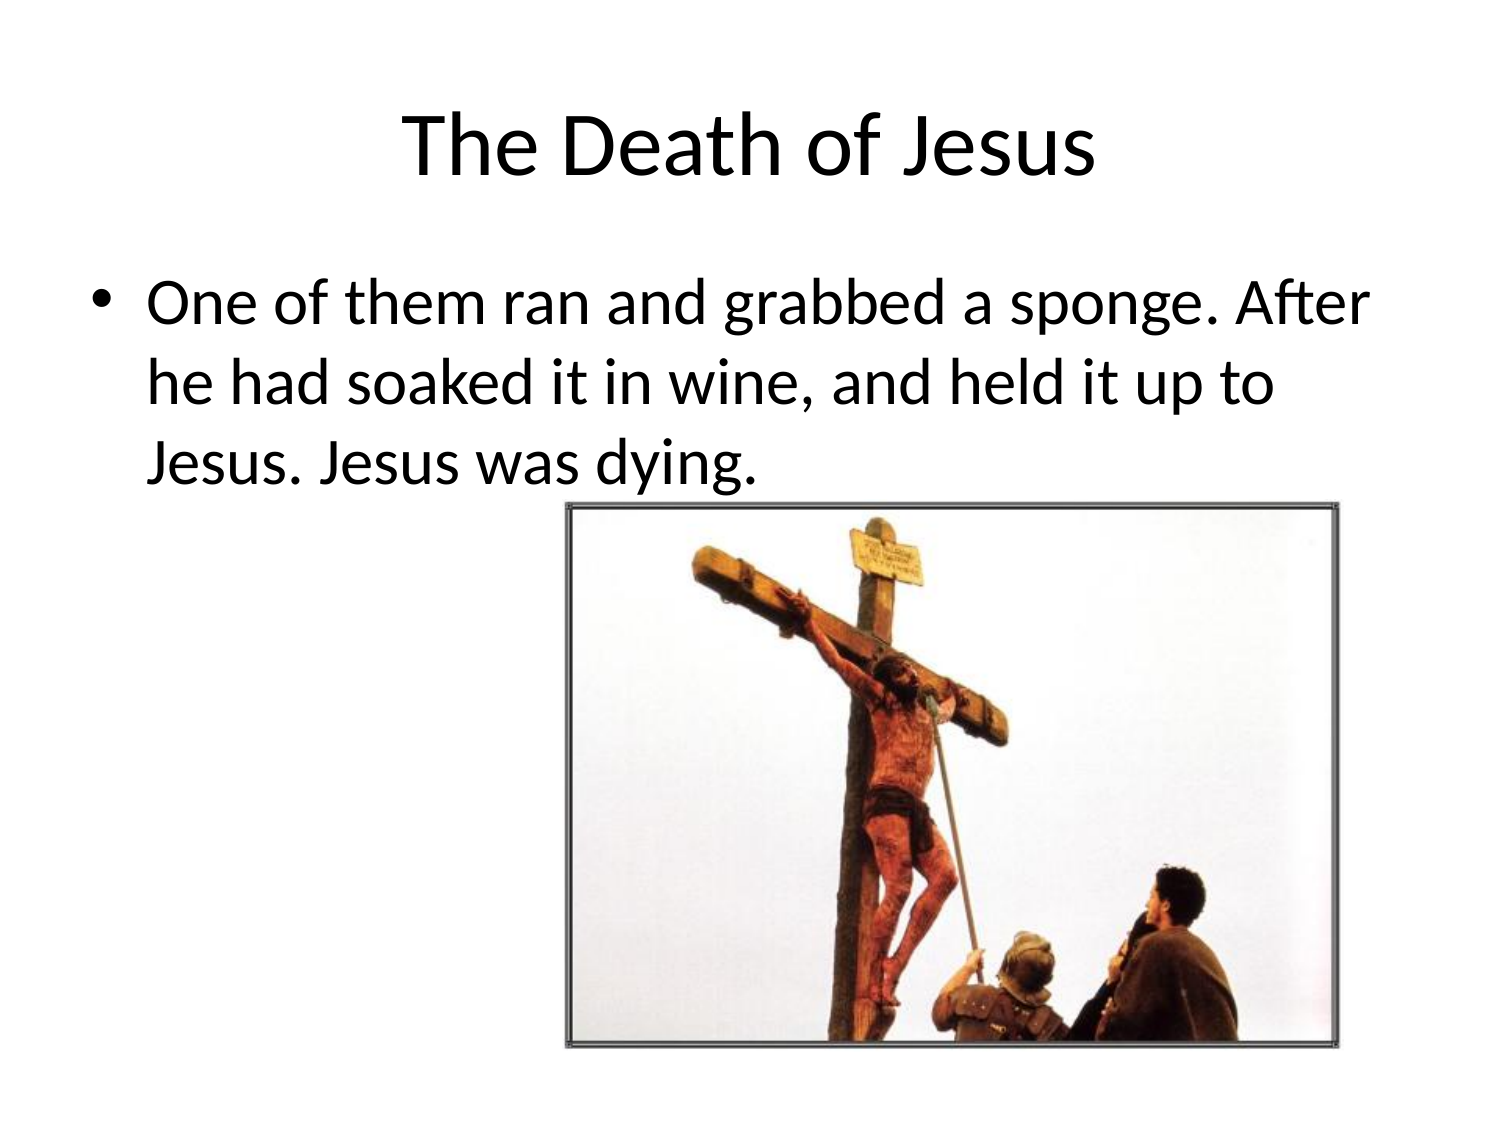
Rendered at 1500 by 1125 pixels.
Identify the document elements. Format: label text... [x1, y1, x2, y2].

title The Death of Jesus [75, 45, 1425, 233]
picture [562, 499, 1344, 1052]
list One of them ran and grabbed a sponge. After he had soaked it in wine, and held it up to Jesus. Jesus was dying. [75, 249, 1425, 993]
